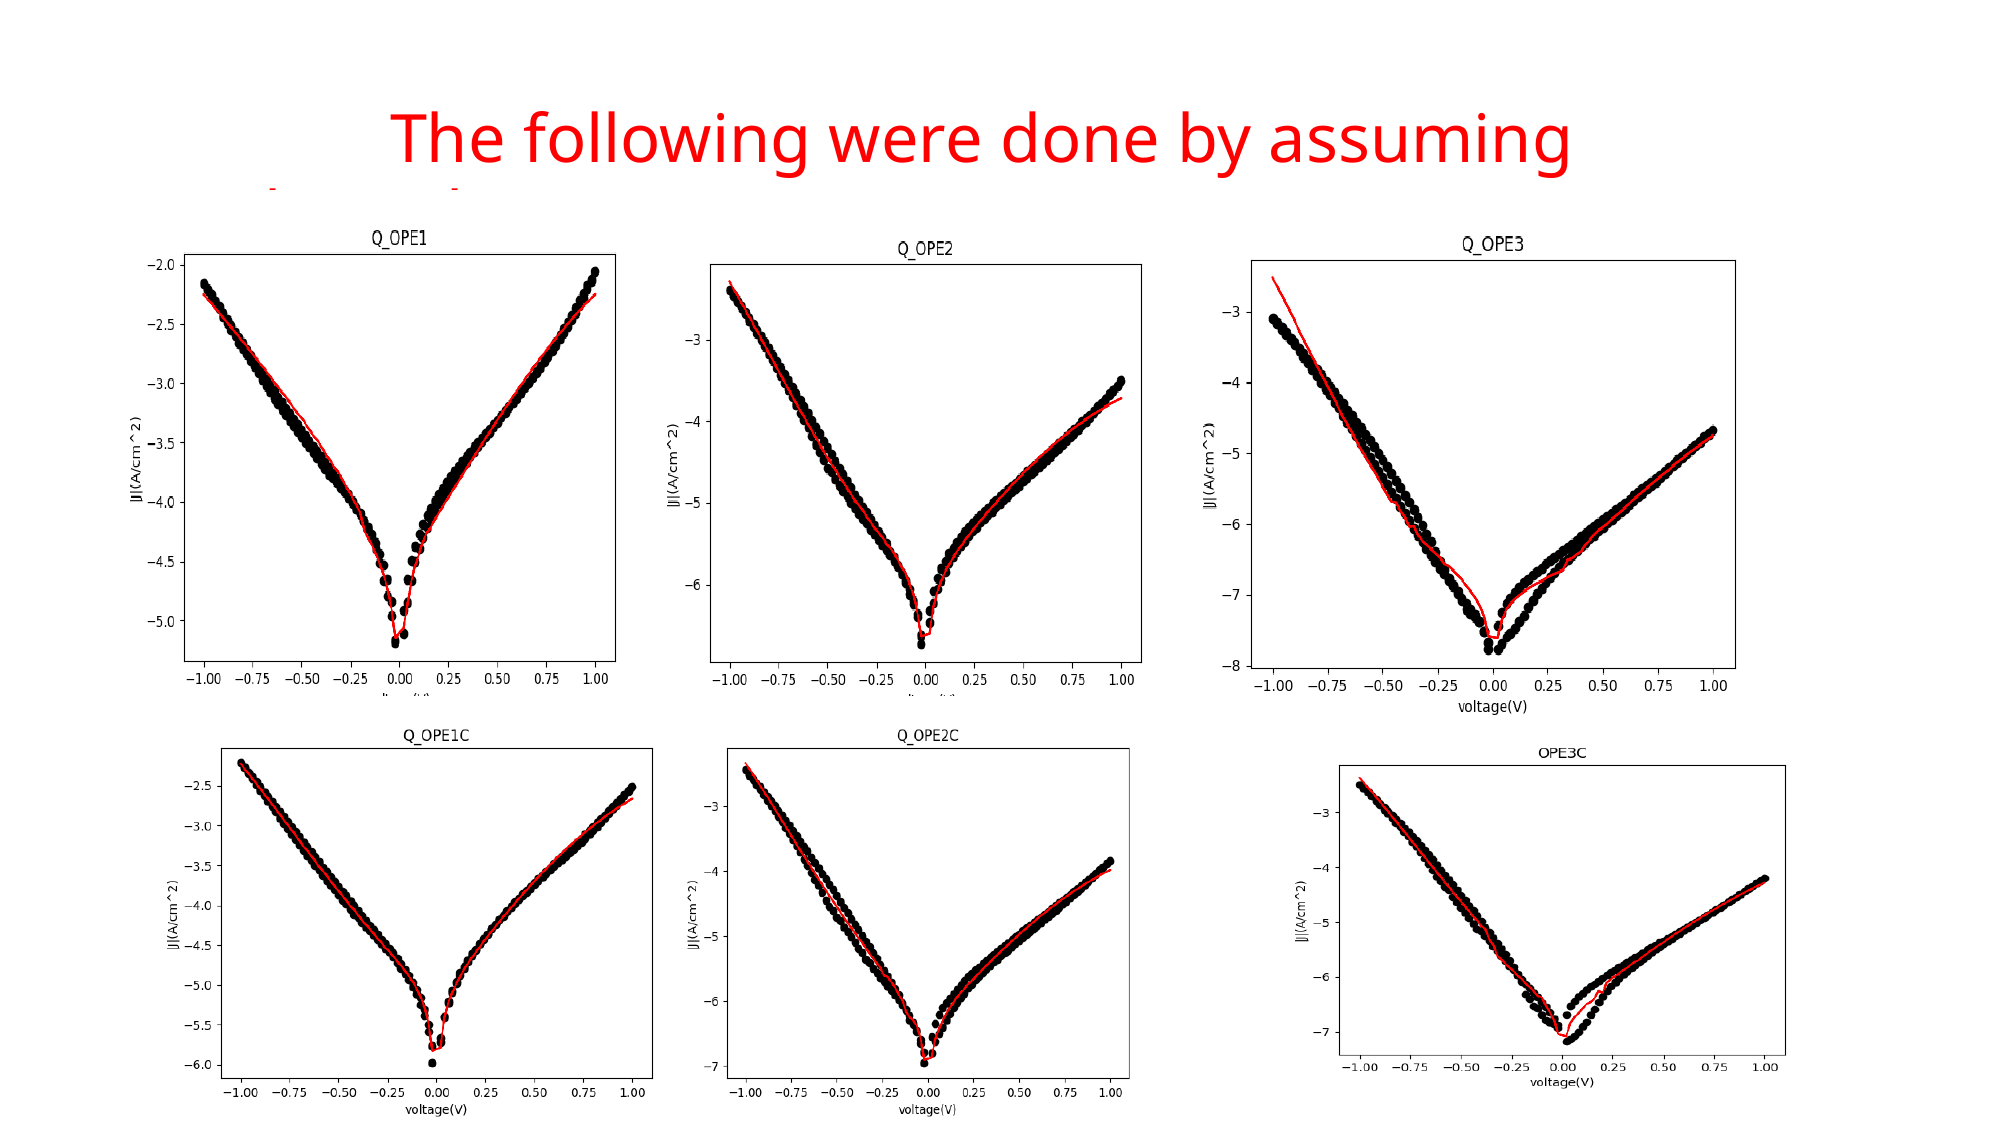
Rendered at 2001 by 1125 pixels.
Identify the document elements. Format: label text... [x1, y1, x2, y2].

title The following were done by assuming Q(Vb)=I(Vb) [137, 59, 1863, 278]
picture [151, 196, 1842, 1125]
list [114, 190, 670, 720]
